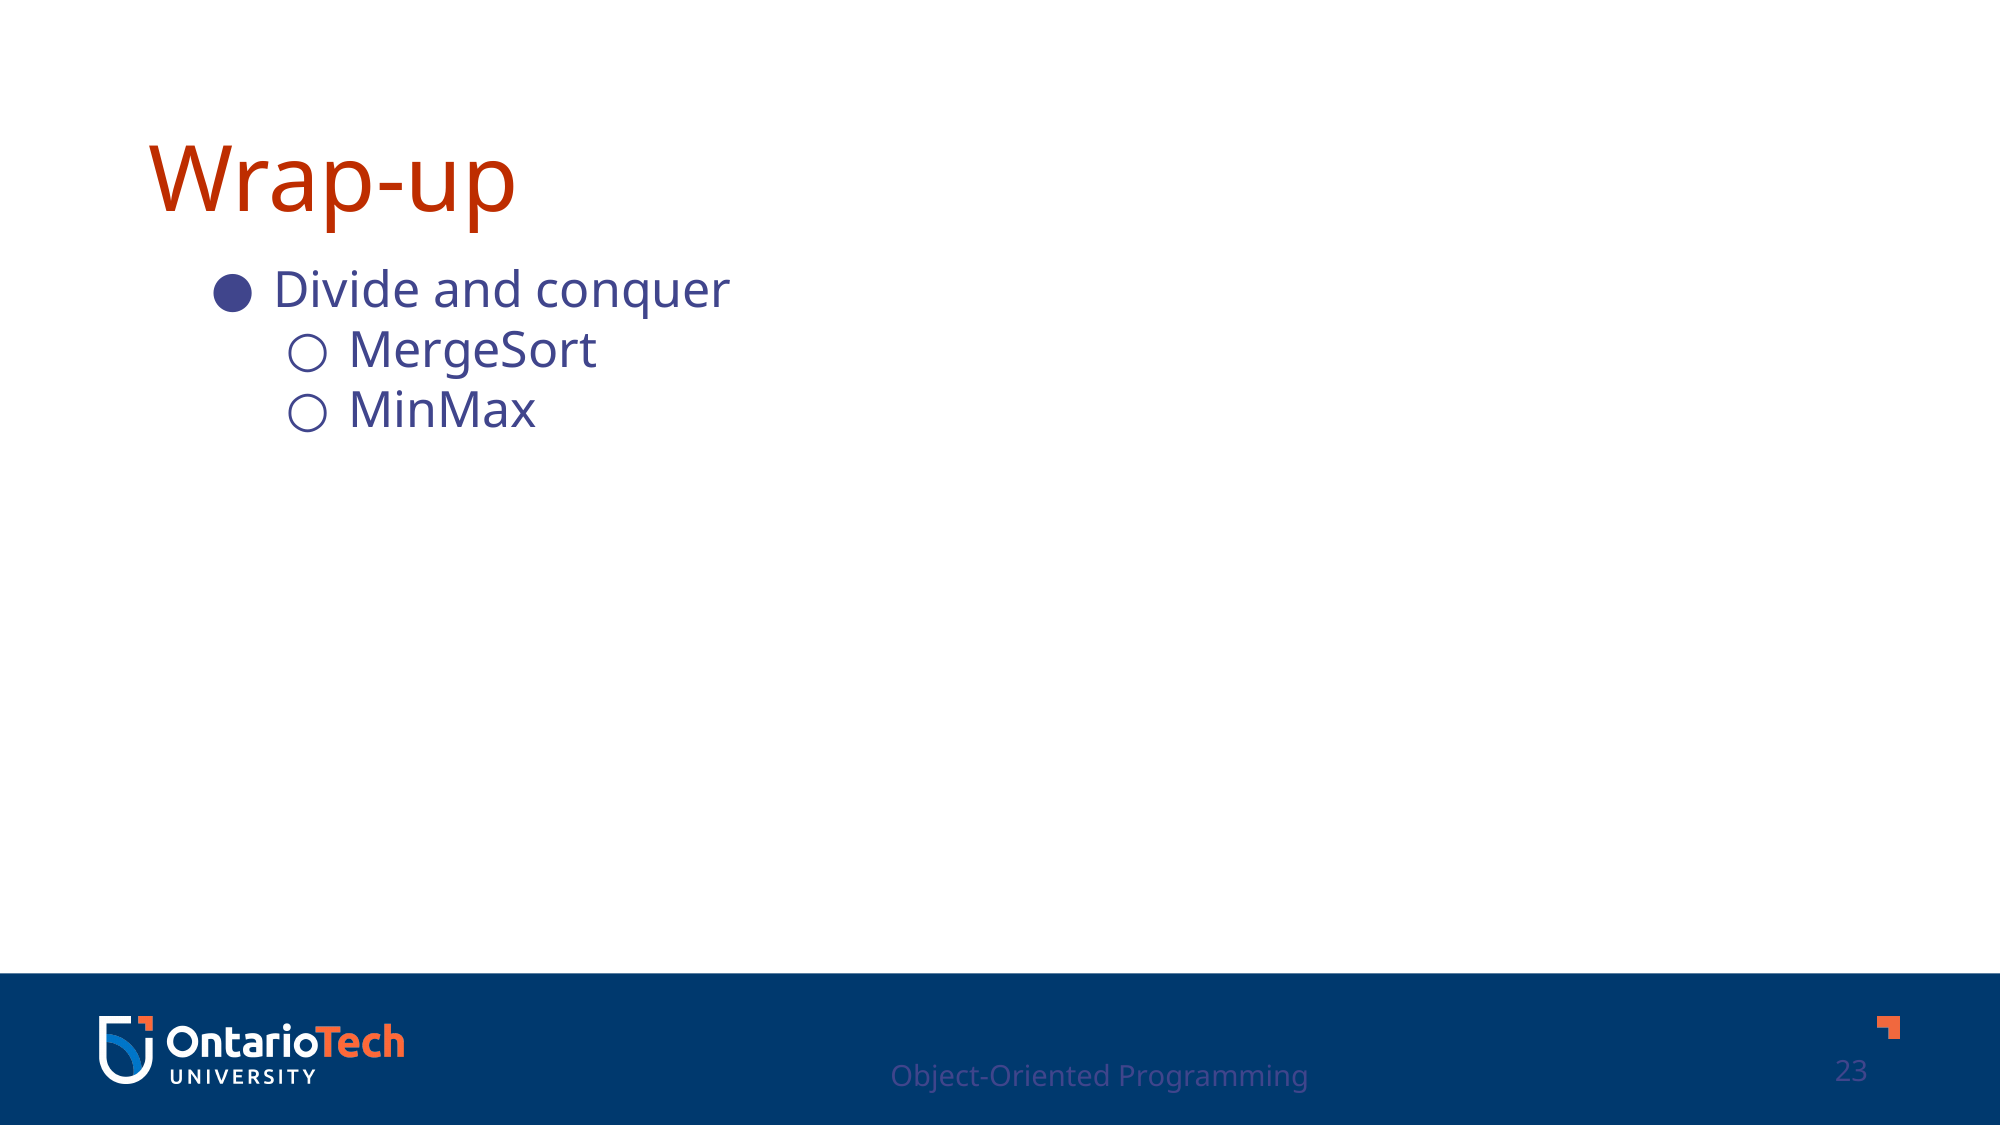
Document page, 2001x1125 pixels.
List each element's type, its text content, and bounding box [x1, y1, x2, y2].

picture [1877, 1016, 1900, 1039]
text_box 23 [1466, 1025, 1884, 1100]
picture [99, 1016, 404, 1084]
text_box Wrap-up [133, 49, 1834, 238]
text_box Divide and conquer MergeSort MinMax [183, 249, 1884, 975]
text_box Object-Oriented Programming [783, 1025, 1417, 1100]
